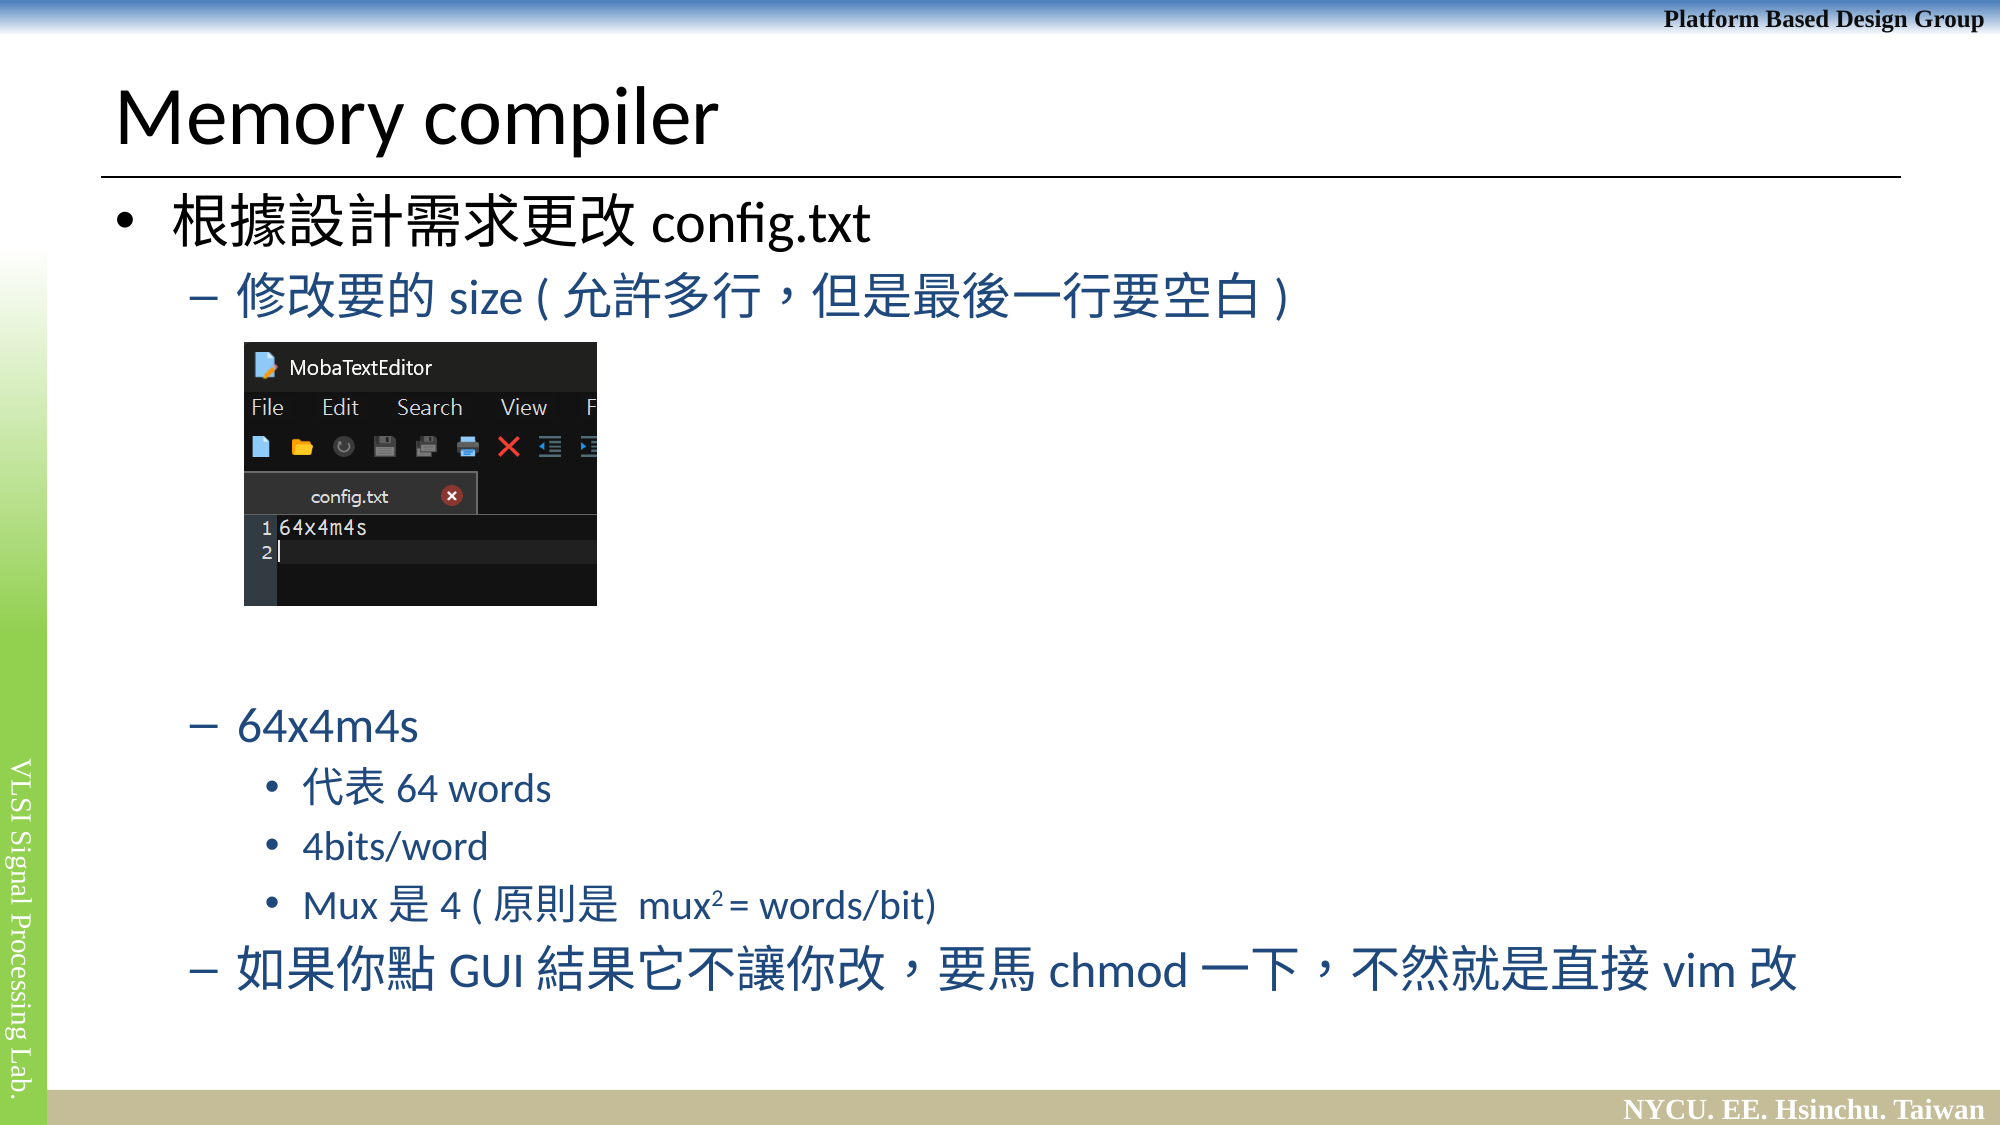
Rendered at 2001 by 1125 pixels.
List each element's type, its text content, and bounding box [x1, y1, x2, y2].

list 根據設計需求更改config.txt 修改要的size (允許多行，但是最後一行要空白) 64x4m4s 代表64 words 4bits/word Mux是4 (原則是 mux2 = words/bit) 如果你點GUI結果它不讓你改，要馬chmod一下，不然就是直接vim改 [99, 176, 1979, 1044]
title Memory compiler [99, 44, 1901, 176]
picture [244, 341, 597, 606]
